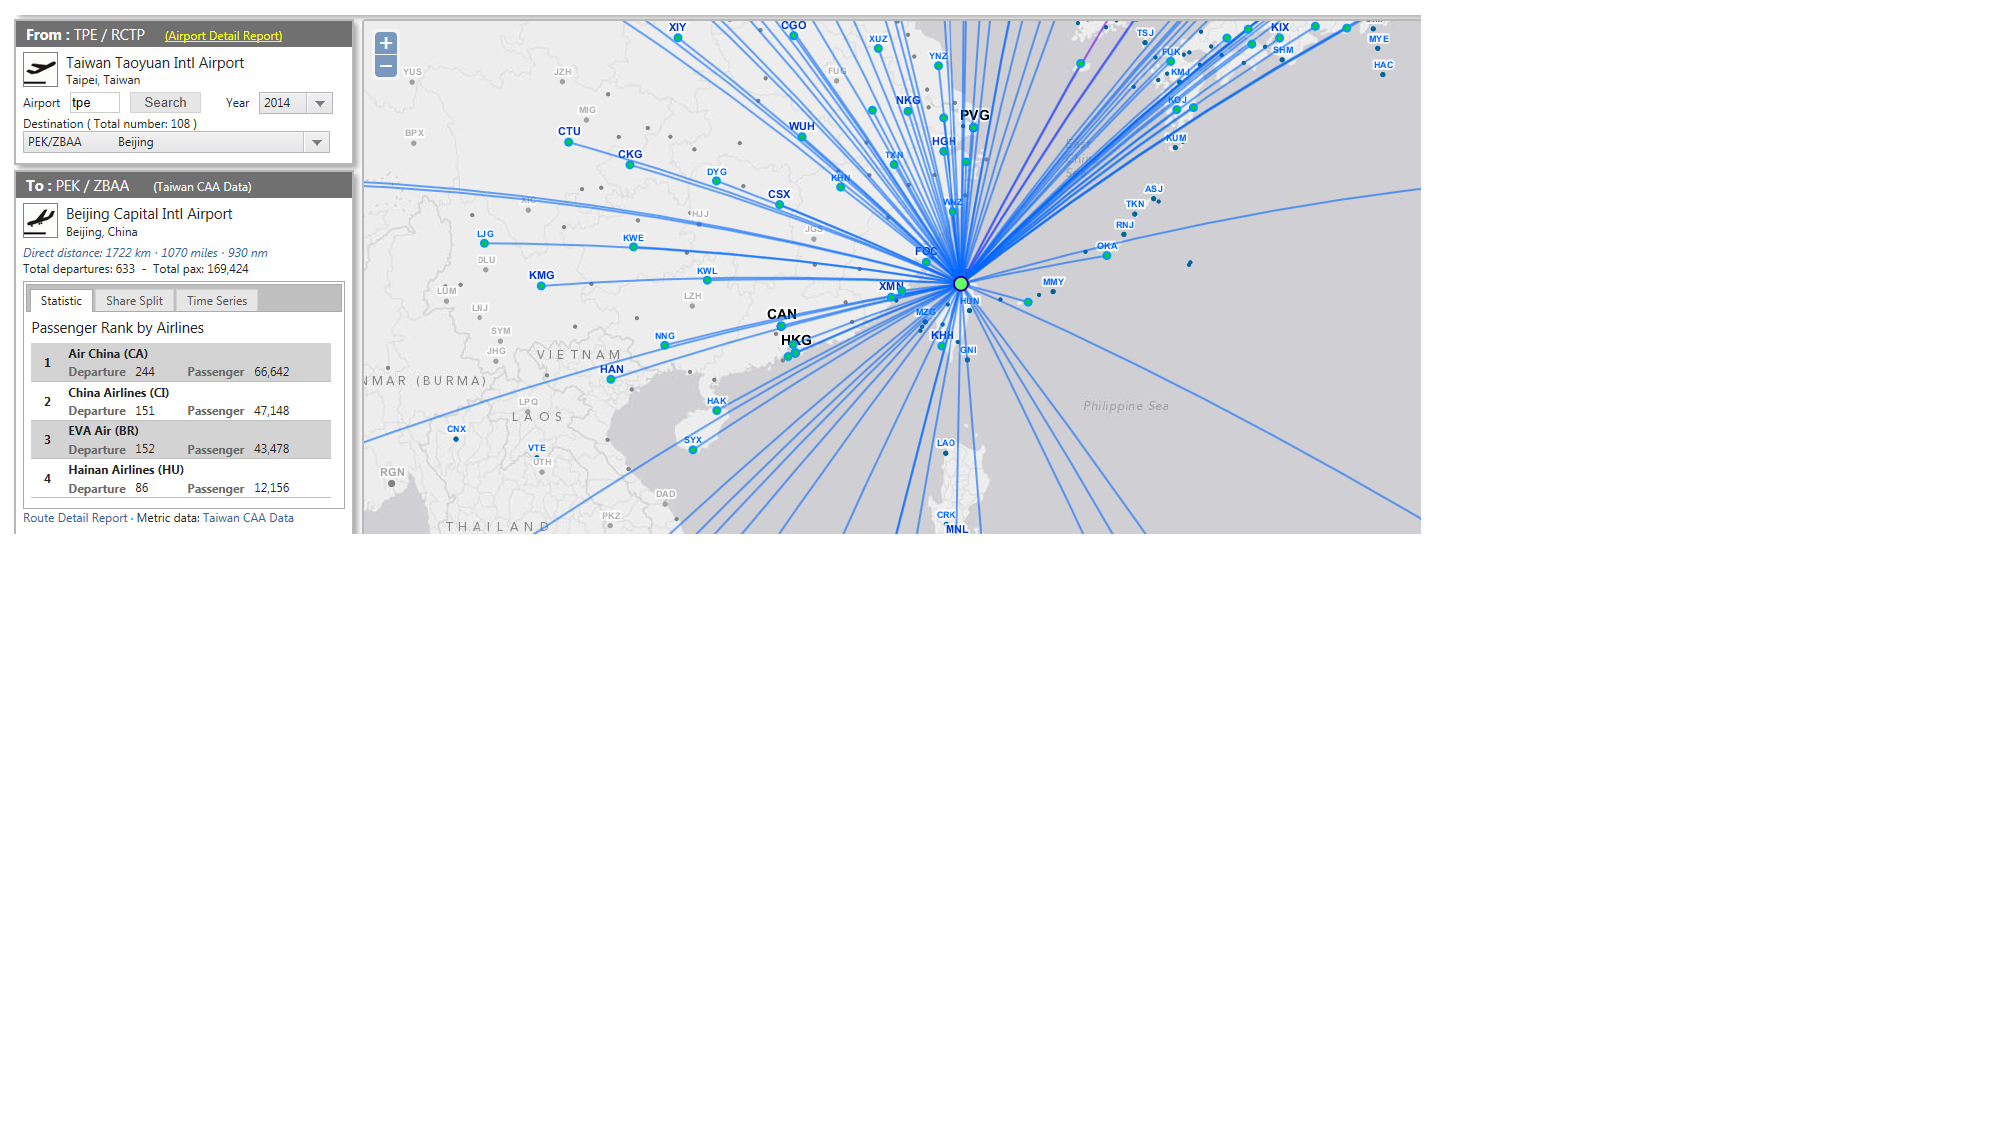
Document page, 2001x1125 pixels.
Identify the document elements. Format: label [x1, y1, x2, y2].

picture [9, 15, 1421, 534]
